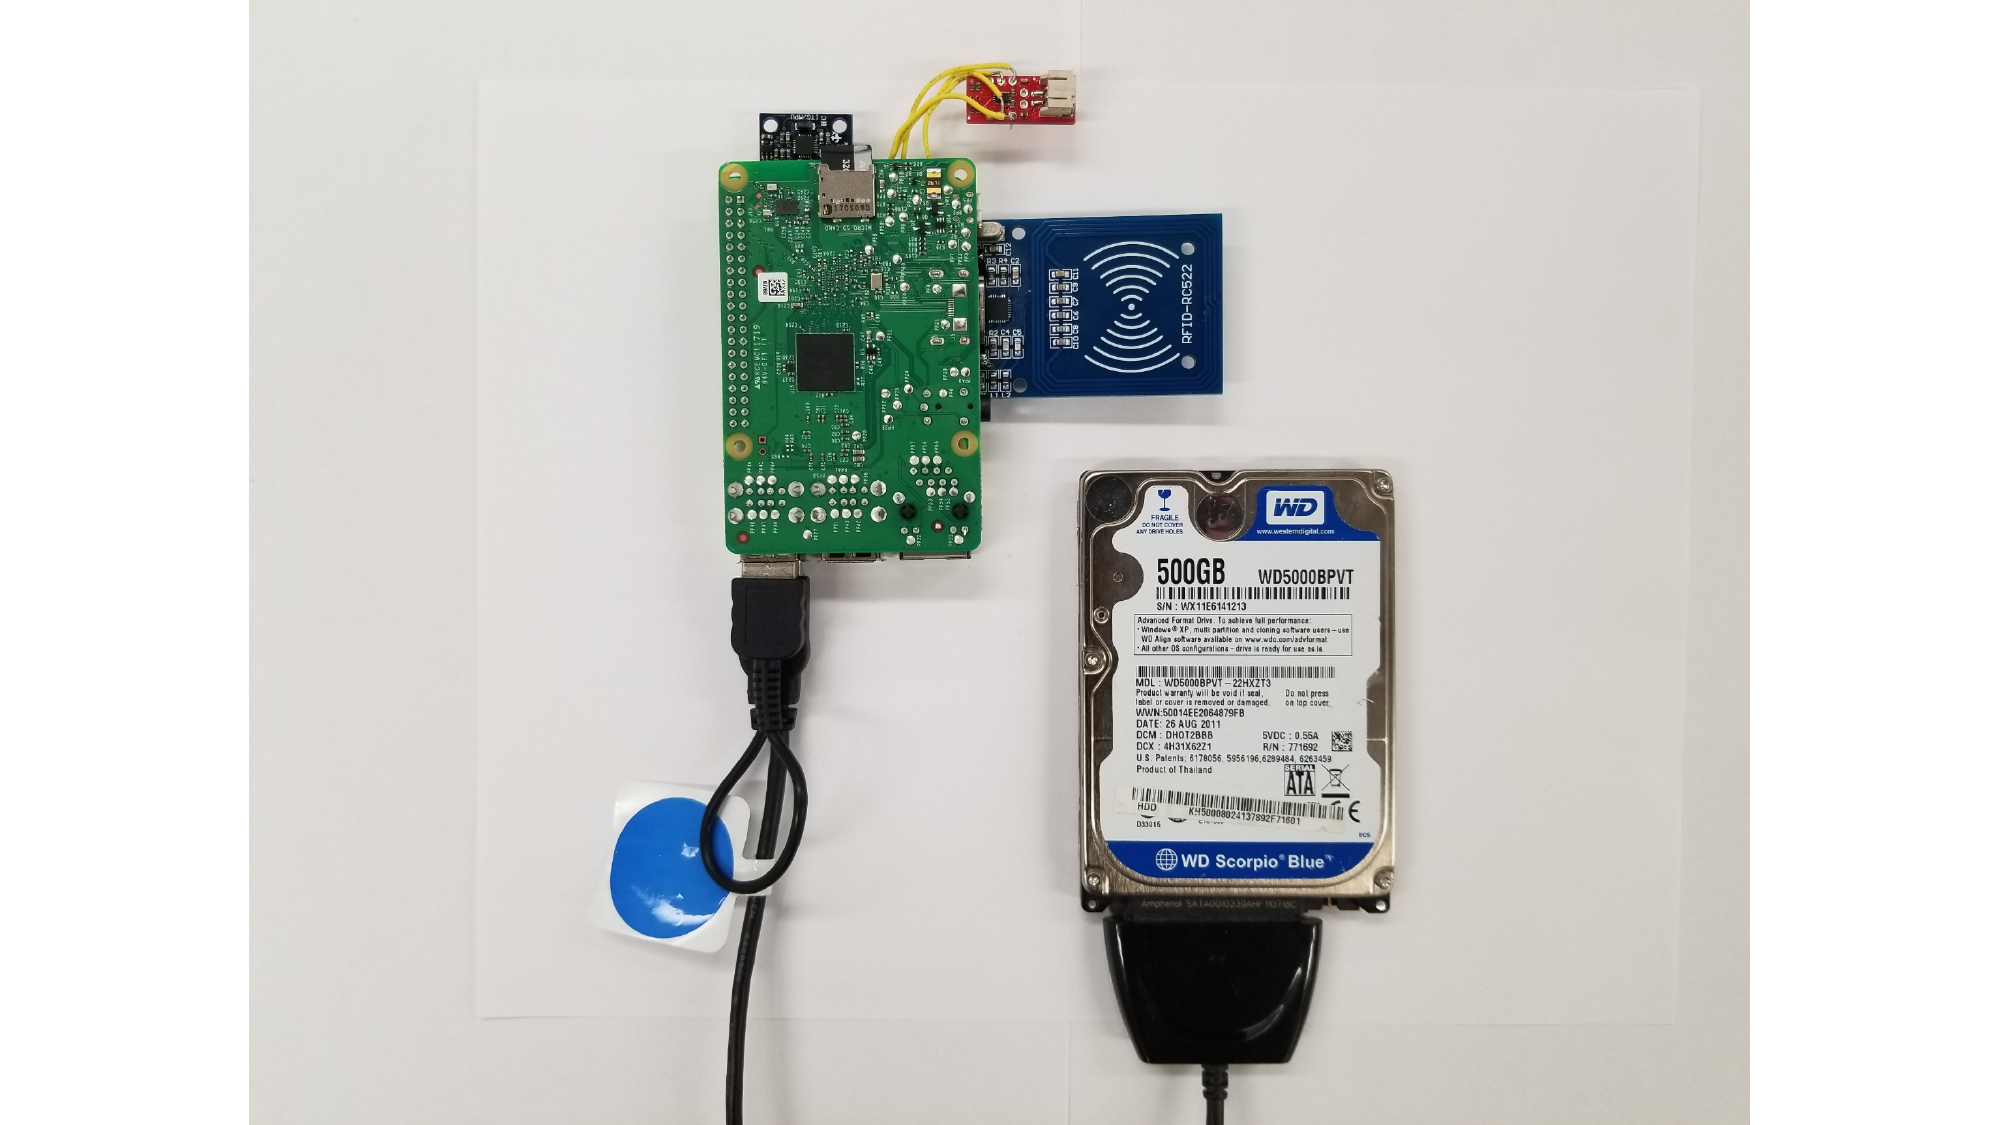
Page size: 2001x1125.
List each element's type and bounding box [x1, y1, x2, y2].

picture [249, 0, 1750, 1125]
